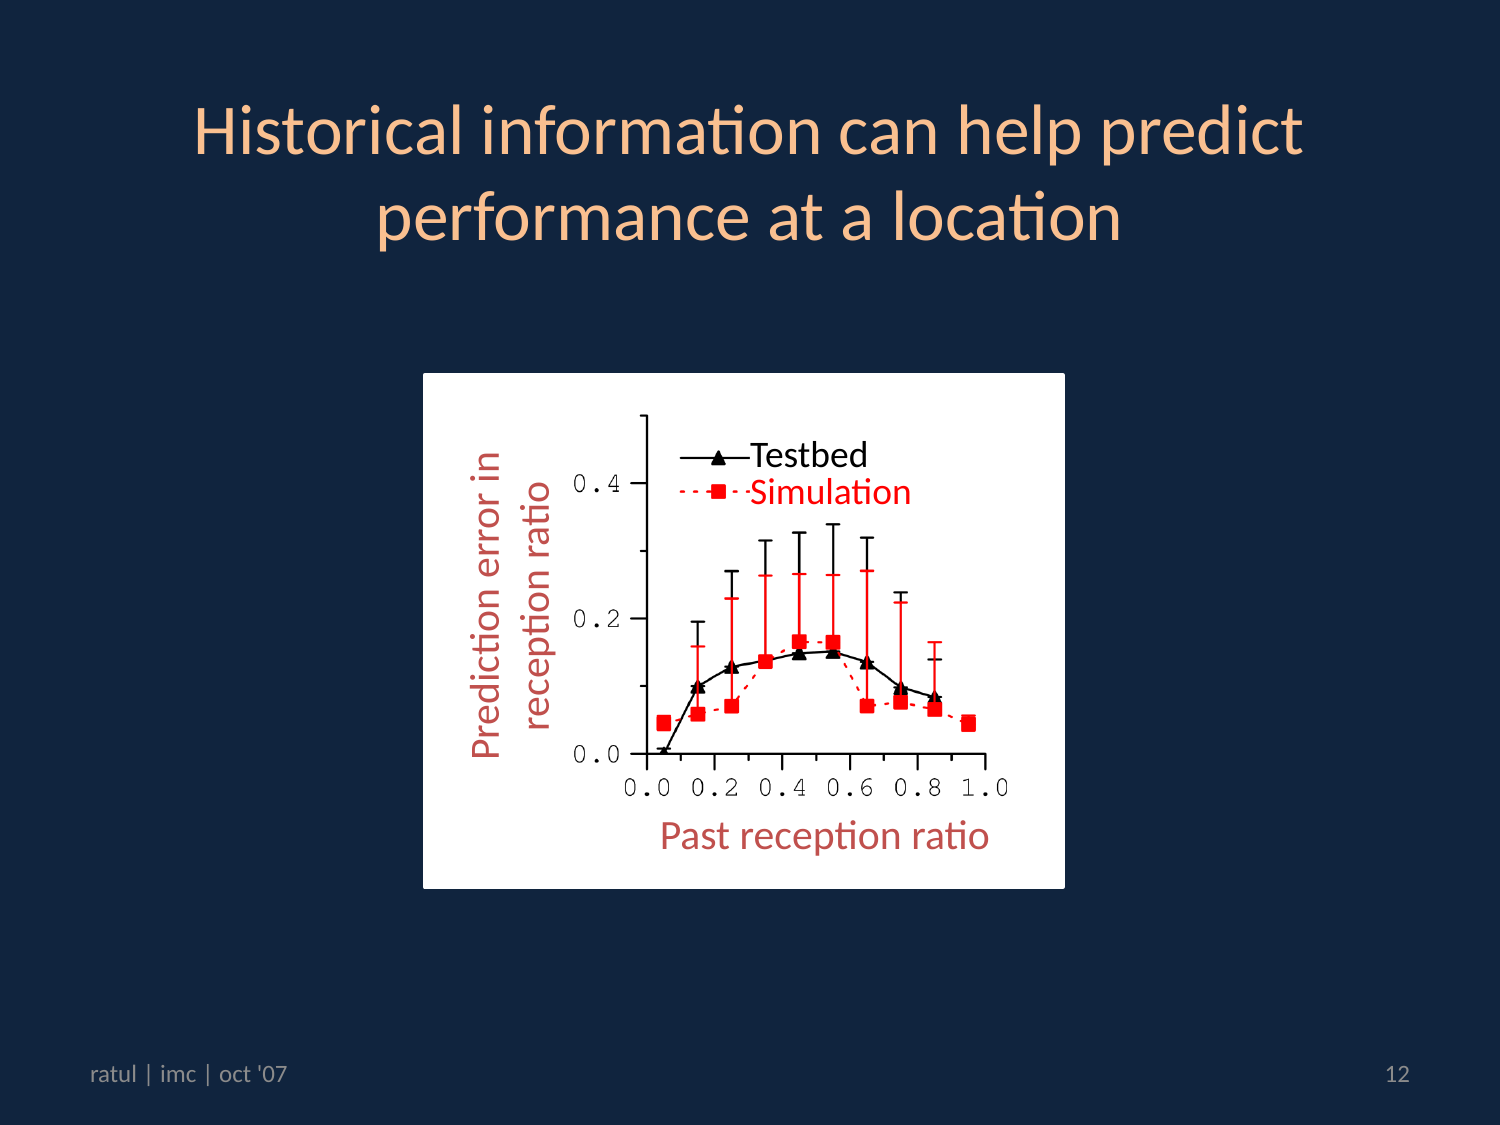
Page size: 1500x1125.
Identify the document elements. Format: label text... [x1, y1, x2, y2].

text_box Past reception ratio [637, 800, 1013, 865]
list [537, 412, 1007, 838]
slide_number ratul | imc | oct '07 [75, 1042, 425, 1103]
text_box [749, 429, 963, 513]
text_box [423, 373, 1065, 889]
title Historical information can help predict performance at a location [75, 75, 1425, 263]
text_box Prediction error in reception ratio [449, 387, 565, 826]
slide_number 12 [1074, 1042, 1425, 1103]
